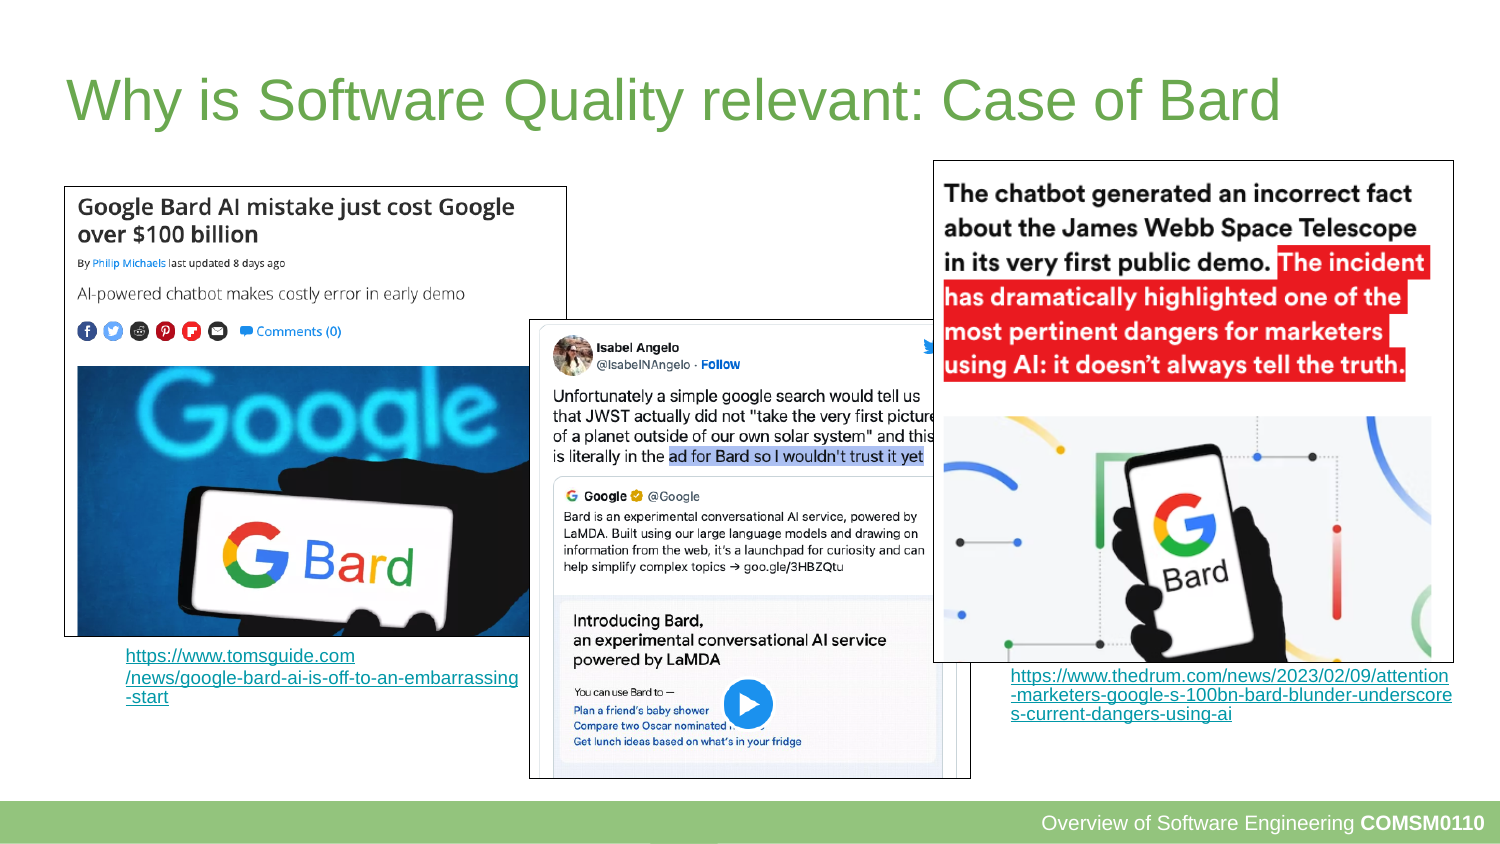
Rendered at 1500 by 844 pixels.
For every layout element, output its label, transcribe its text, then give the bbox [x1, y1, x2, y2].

title Why is Software Quality relevant: Case of Bard [51, 47, 1449, 142]
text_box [933, 159, 1468, 740]
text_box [64, 185, 567, 697]
picture [528, 319, 972, 779]
